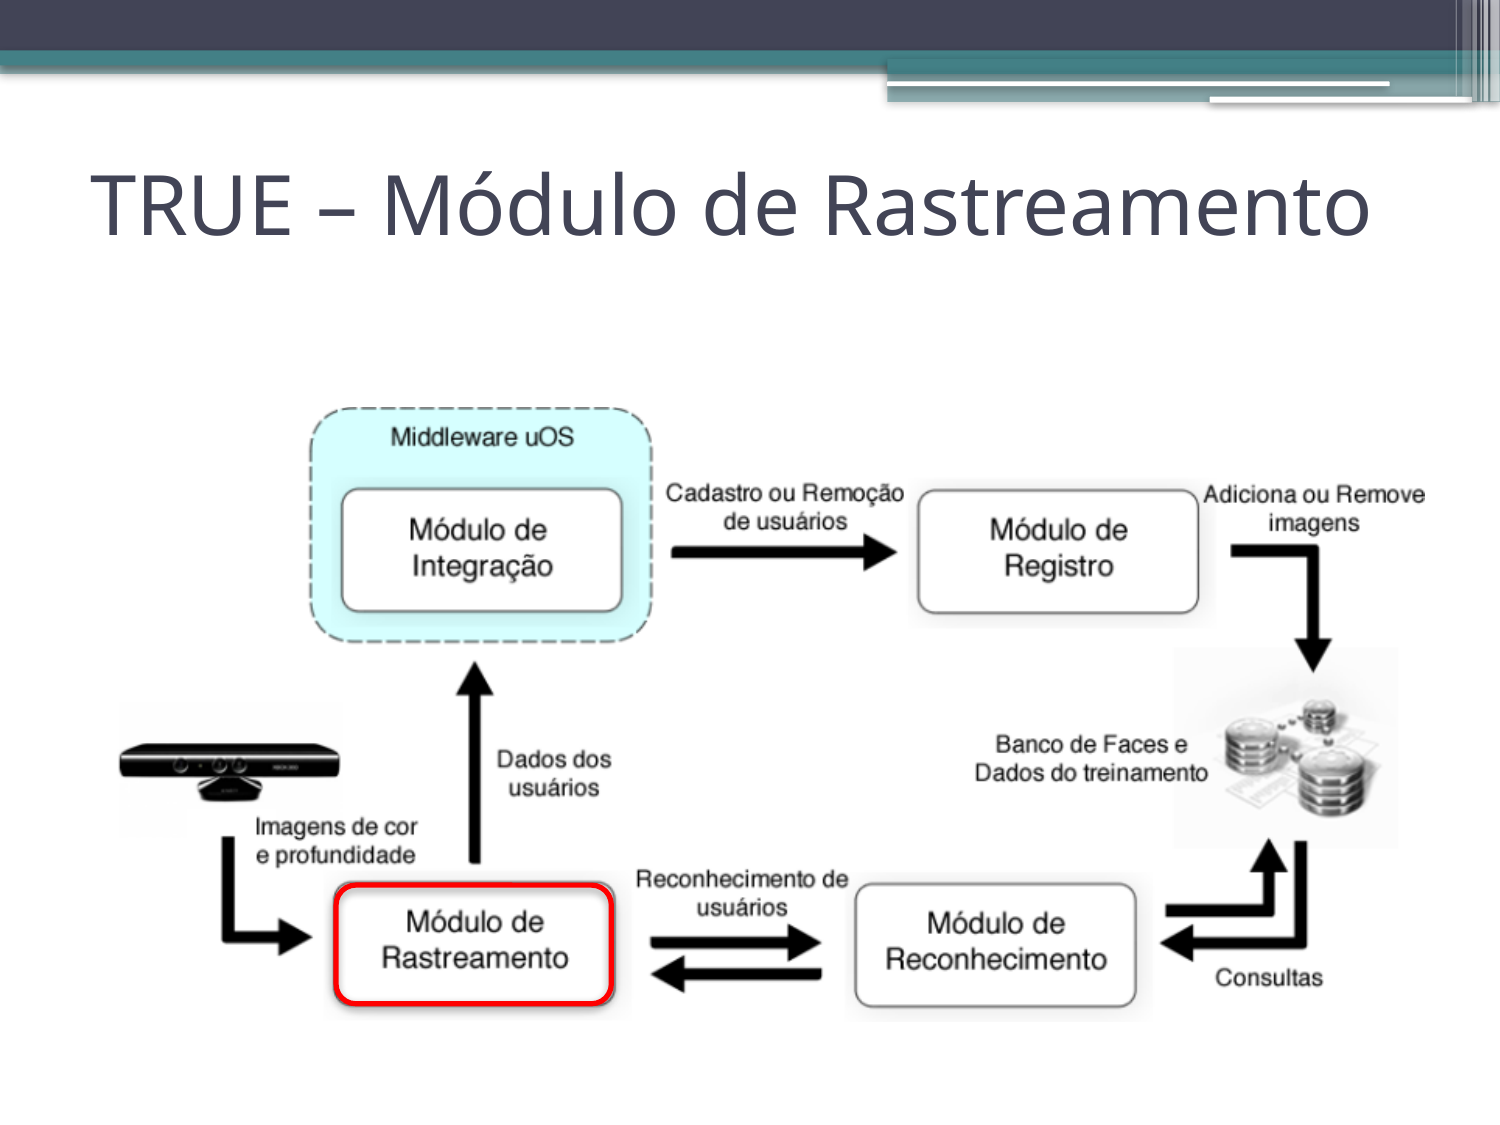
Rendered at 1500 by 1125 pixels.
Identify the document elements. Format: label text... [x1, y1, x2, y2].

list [74, 303, 1426, 1125]
title TRUE – Módulo de Rastreamento [75, 114, 1425, 290]
